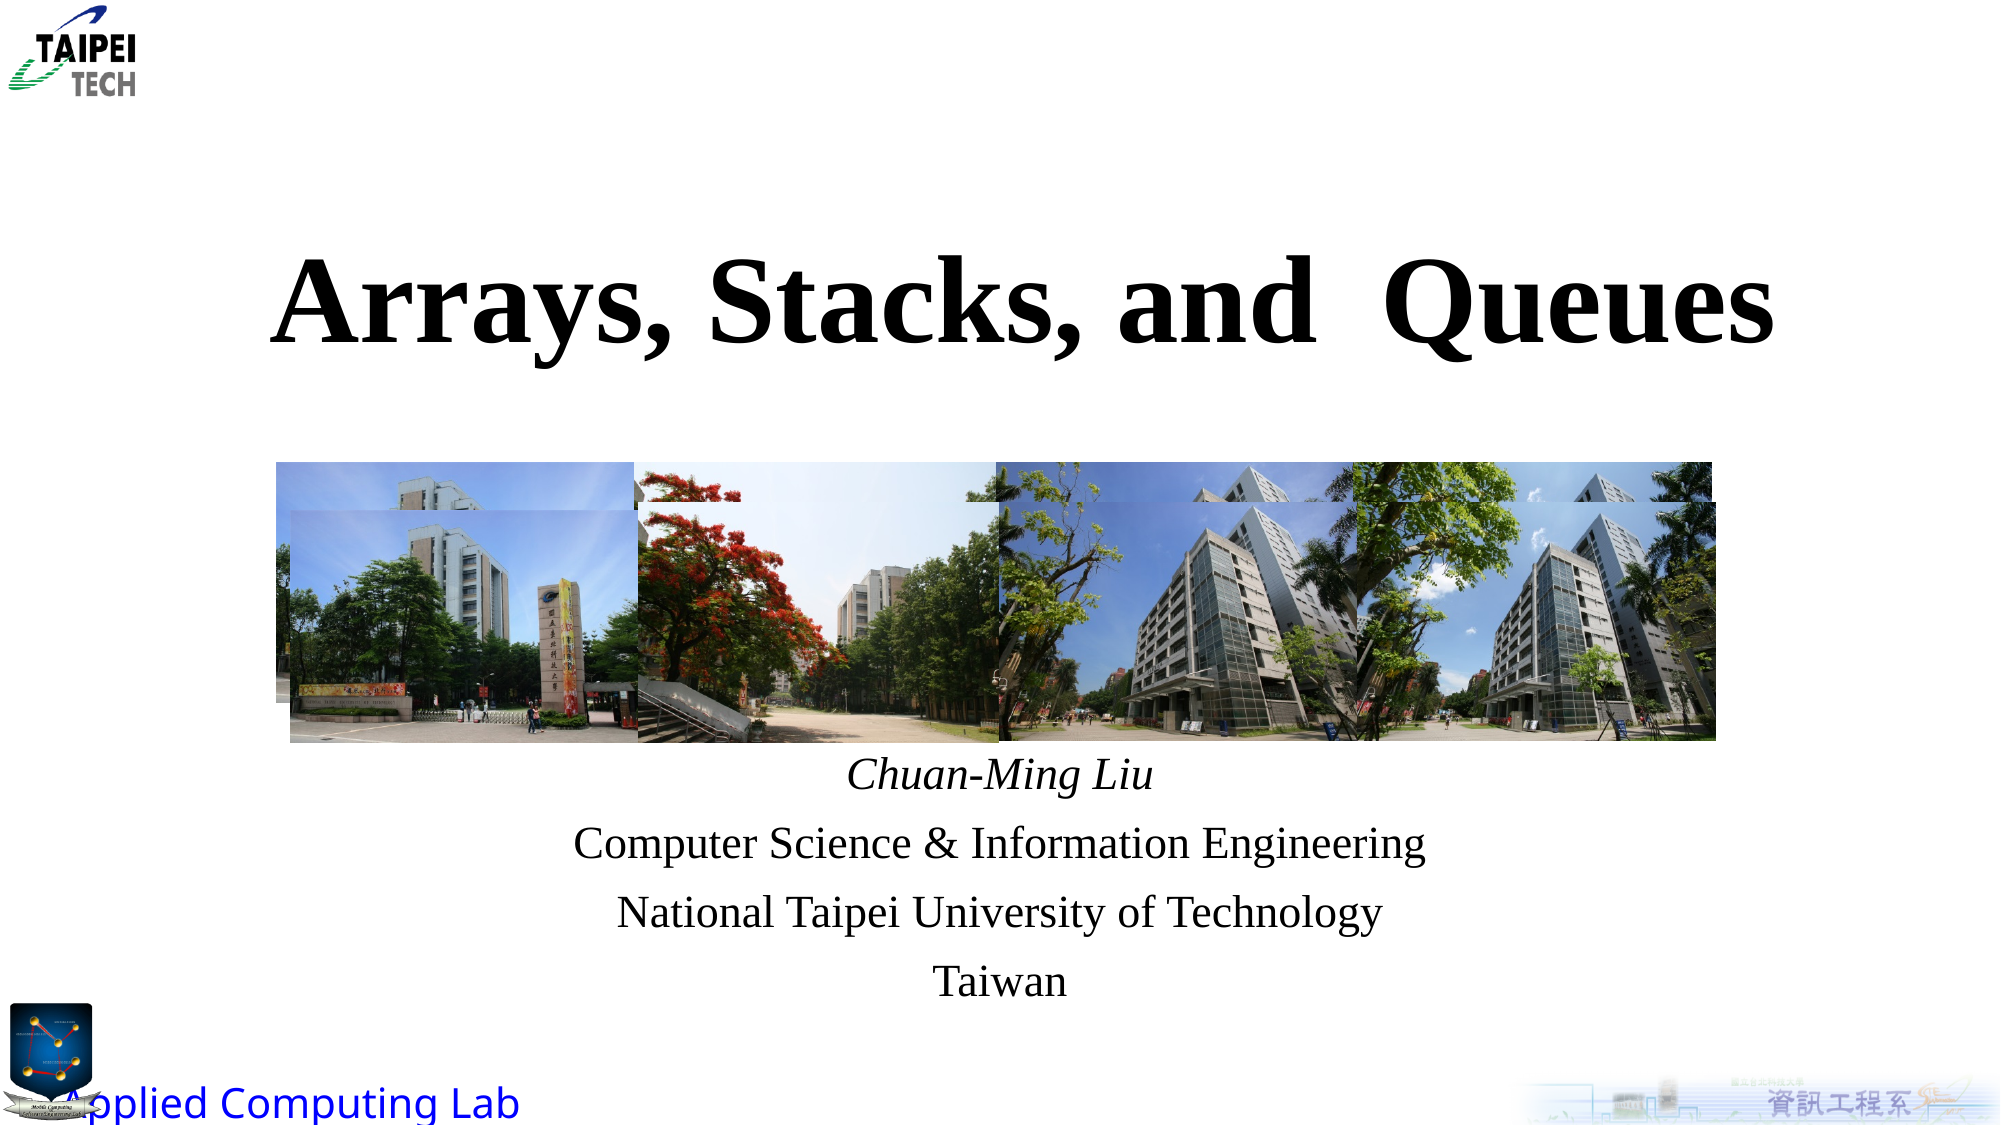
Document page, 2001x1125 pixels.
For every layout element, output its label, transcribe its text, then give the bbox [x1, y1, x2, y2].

picture [0, 0, 143, 102]
picture [276, 498, 1716, 743]
subtitle Chuan-Ming Liu Computer Science & Information Engineering National Taipei University of Technology Taiwan [249, 742, 1750, 1015]
picture [0, 999, 102, 1125]
title Arrays, Stacks, and Queues [228, 106, 1817, 498]
